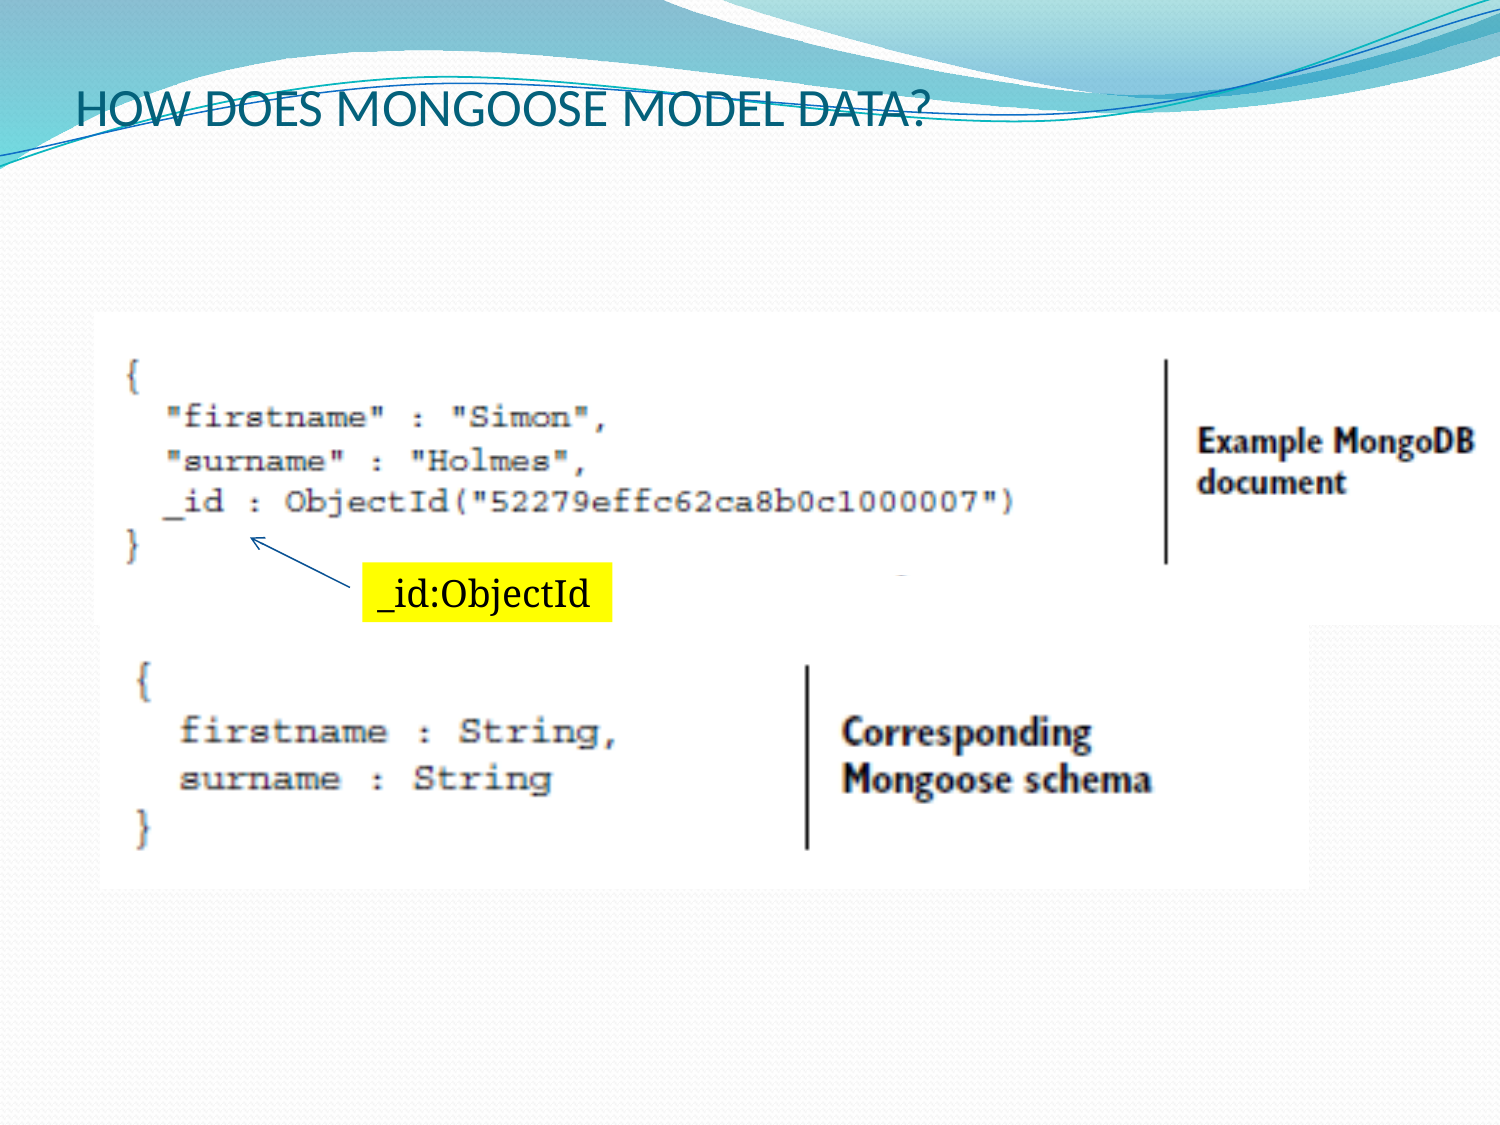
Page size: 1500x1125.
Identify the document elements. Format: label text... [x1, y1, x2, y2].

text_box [249, 537, 351, 588]
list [93, 312, 1500, 626]
title HOW DOES MONGOOSE MODEL DATA? [75, 0, 1425, 138]
picture [99, 574, 1310, 889]
